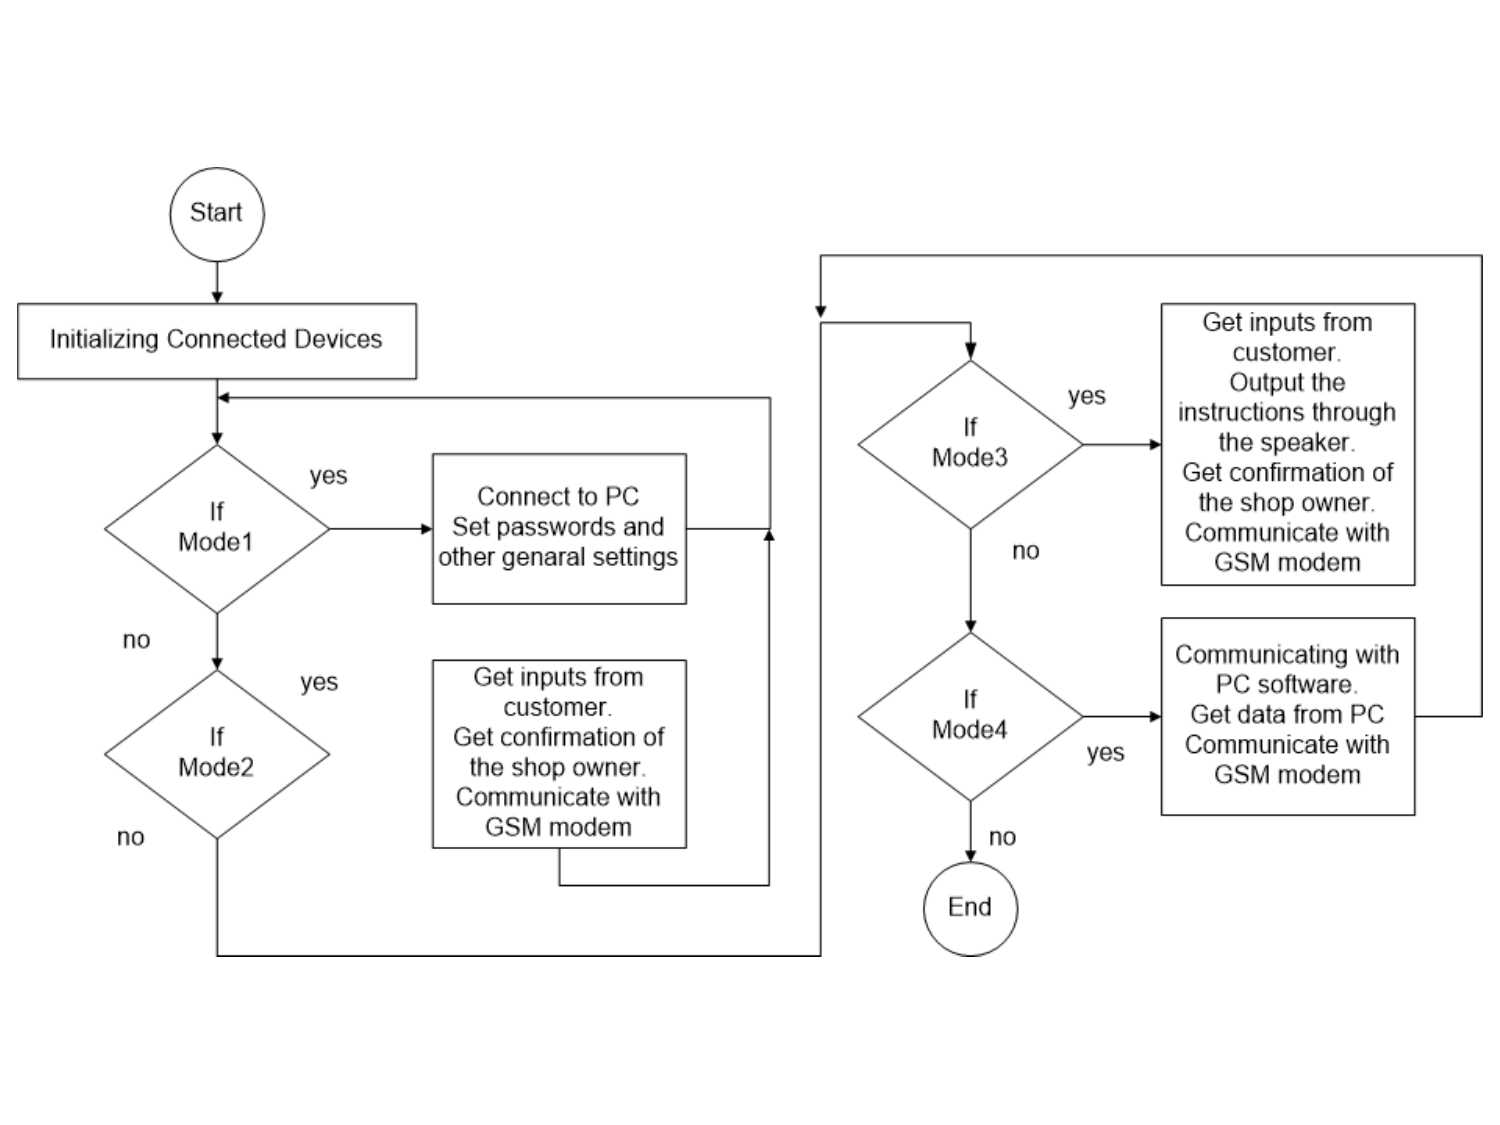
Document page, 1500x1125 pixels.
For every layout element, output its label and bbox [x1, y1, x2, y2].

picture [16, 167, 1483, 958]
